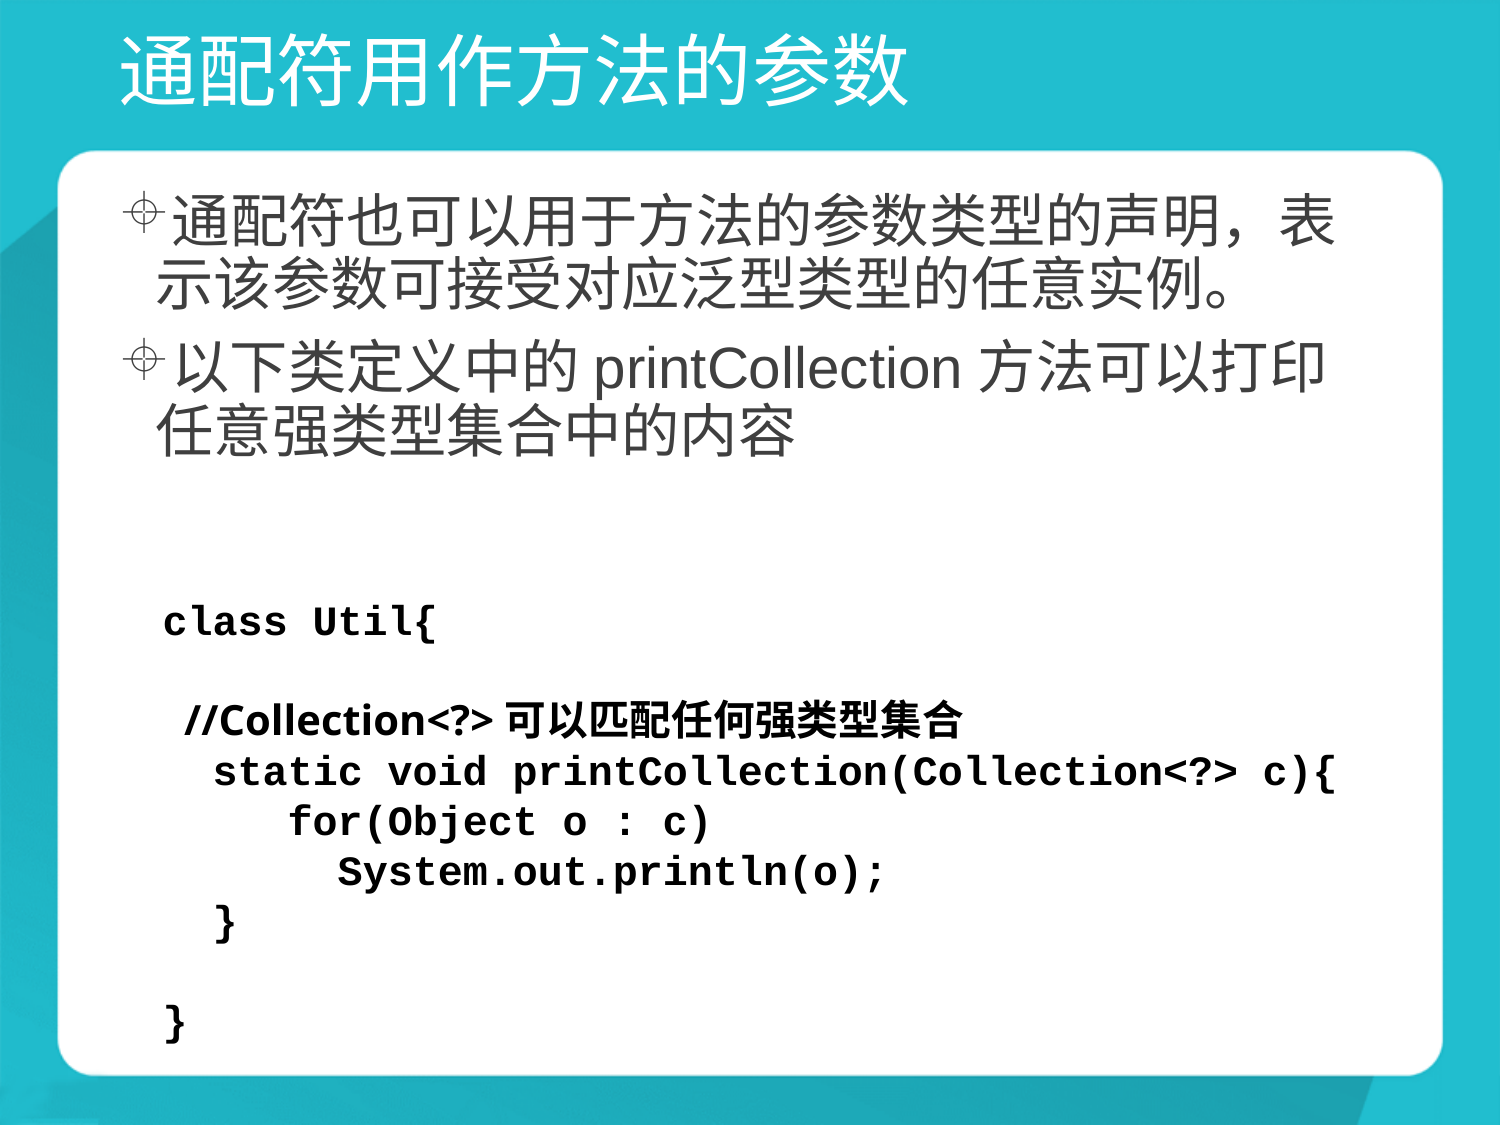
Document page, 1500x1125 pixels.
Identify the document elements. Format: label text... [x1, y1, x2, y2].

list 通配符也可以用于方法的参数类型的声明，表示该参数可接受对应泛型类型的任意实例。 以下类定义中的printCollection方法可以打印任意强类型集合中的内容 [103, 184, 1397, 1024]
text_box class Util{ //Collection<?>可以匹配任何强类型集合 static void printCollection(Collection<?> c){ for(Object o : c) System.out.println(o); } } [112, 586, 1400, 1044]
title 通配符用作方法的参数 [103, 0, 1397, 150]
picture [0, 0, 1500, 1125]
